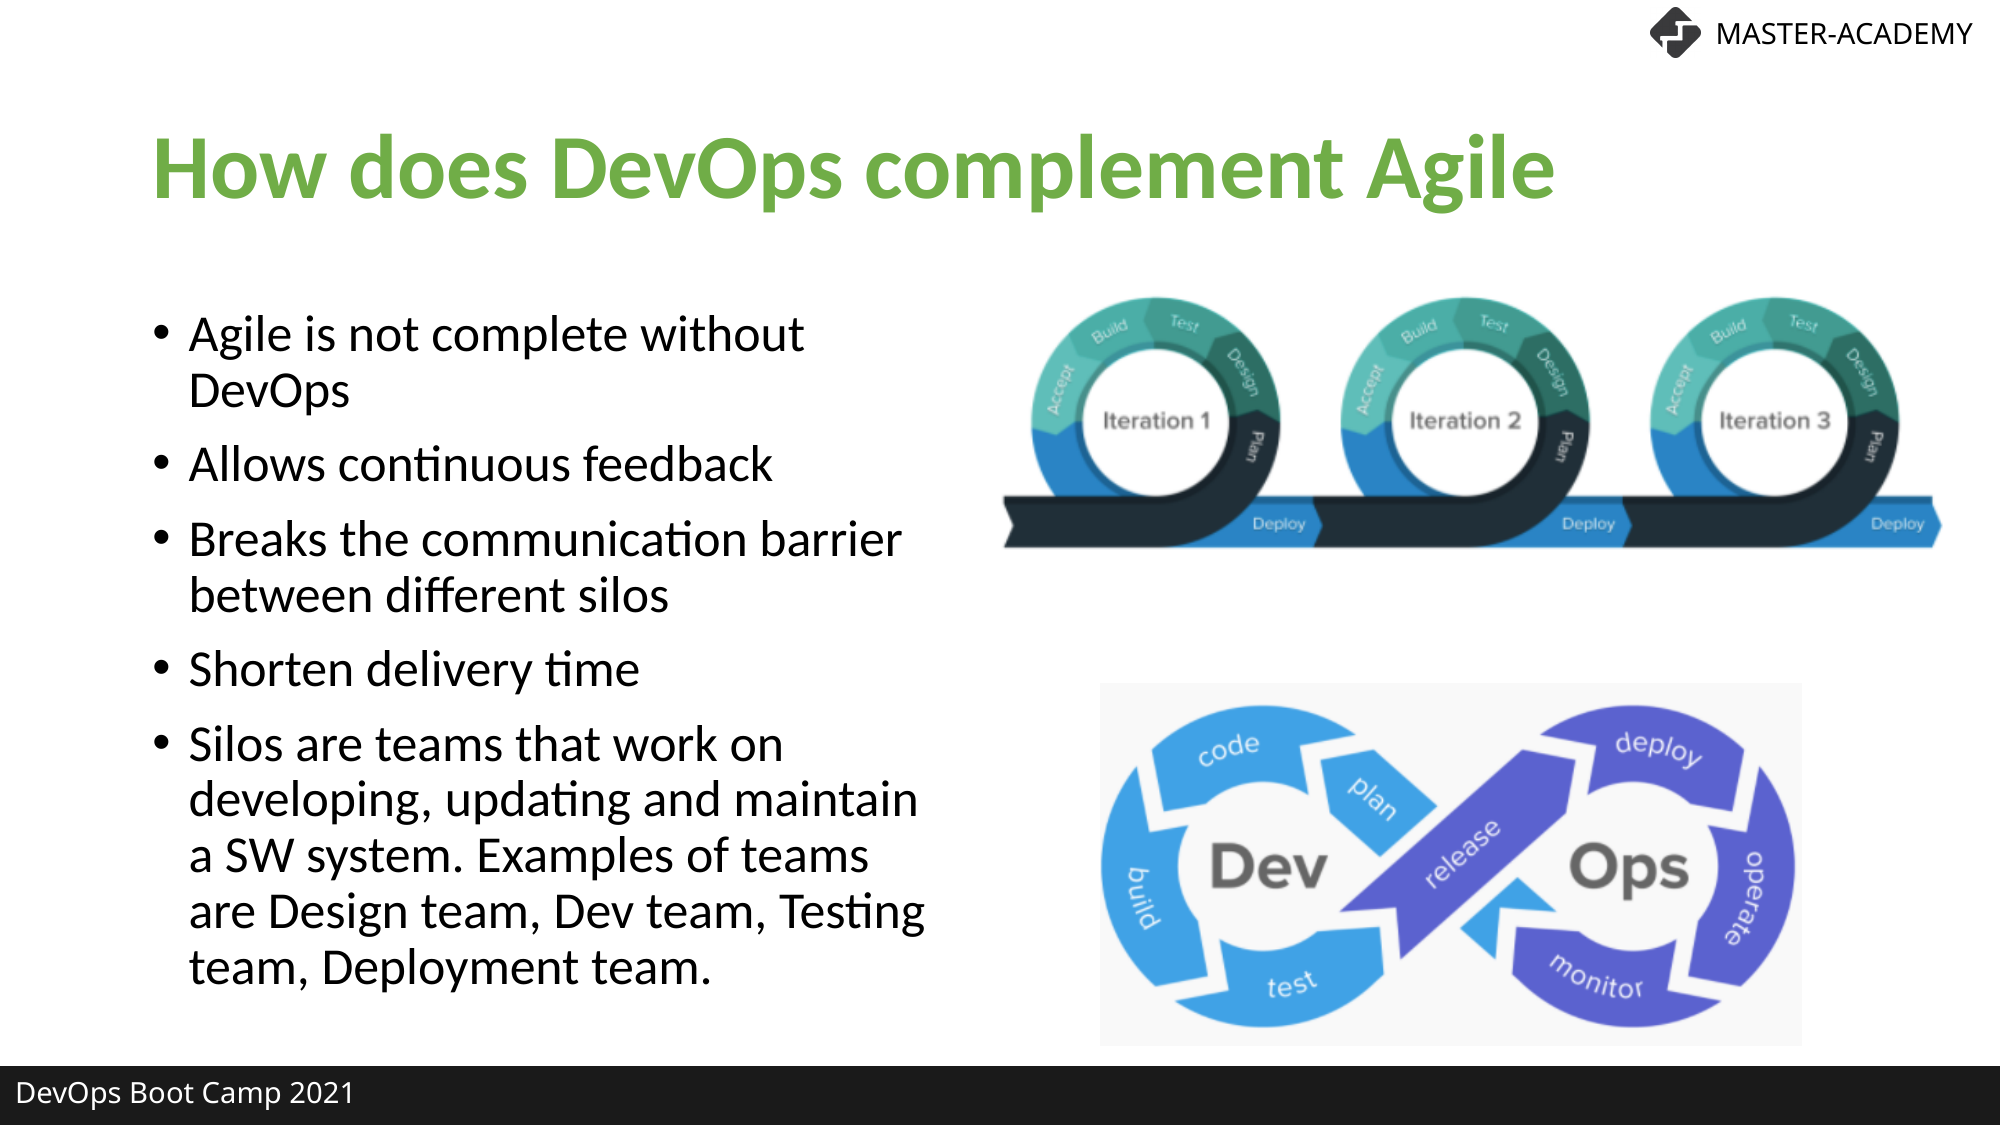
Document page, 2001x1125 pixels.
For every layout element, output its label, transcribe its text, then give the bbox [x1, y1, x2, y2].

text_box MASTER-ACADEMY [1700, 0, 2000, 65]
list Agile is not complete without DevOps Allows continuous feedback Breaks the communication barrier between different silos Shorten delivery time Silos are teams that work on developing, updating and maintain a SW system. Examples of teams are Design team, Dev team, Testing team, Deployment team. [137, 299, 947, 1007]
picture [1649, 7, 1701, 59]
title How does DevOps complement Agile [137, 59, 1863, 278]
text_box [404, 1066, 2000, 1125]
picture [946, 277, 1965, 580]
picture [1100, 682, 1802, 1047]
text_box DevOps Boot Camp 2021 [0, 1059, 404, 1125]
